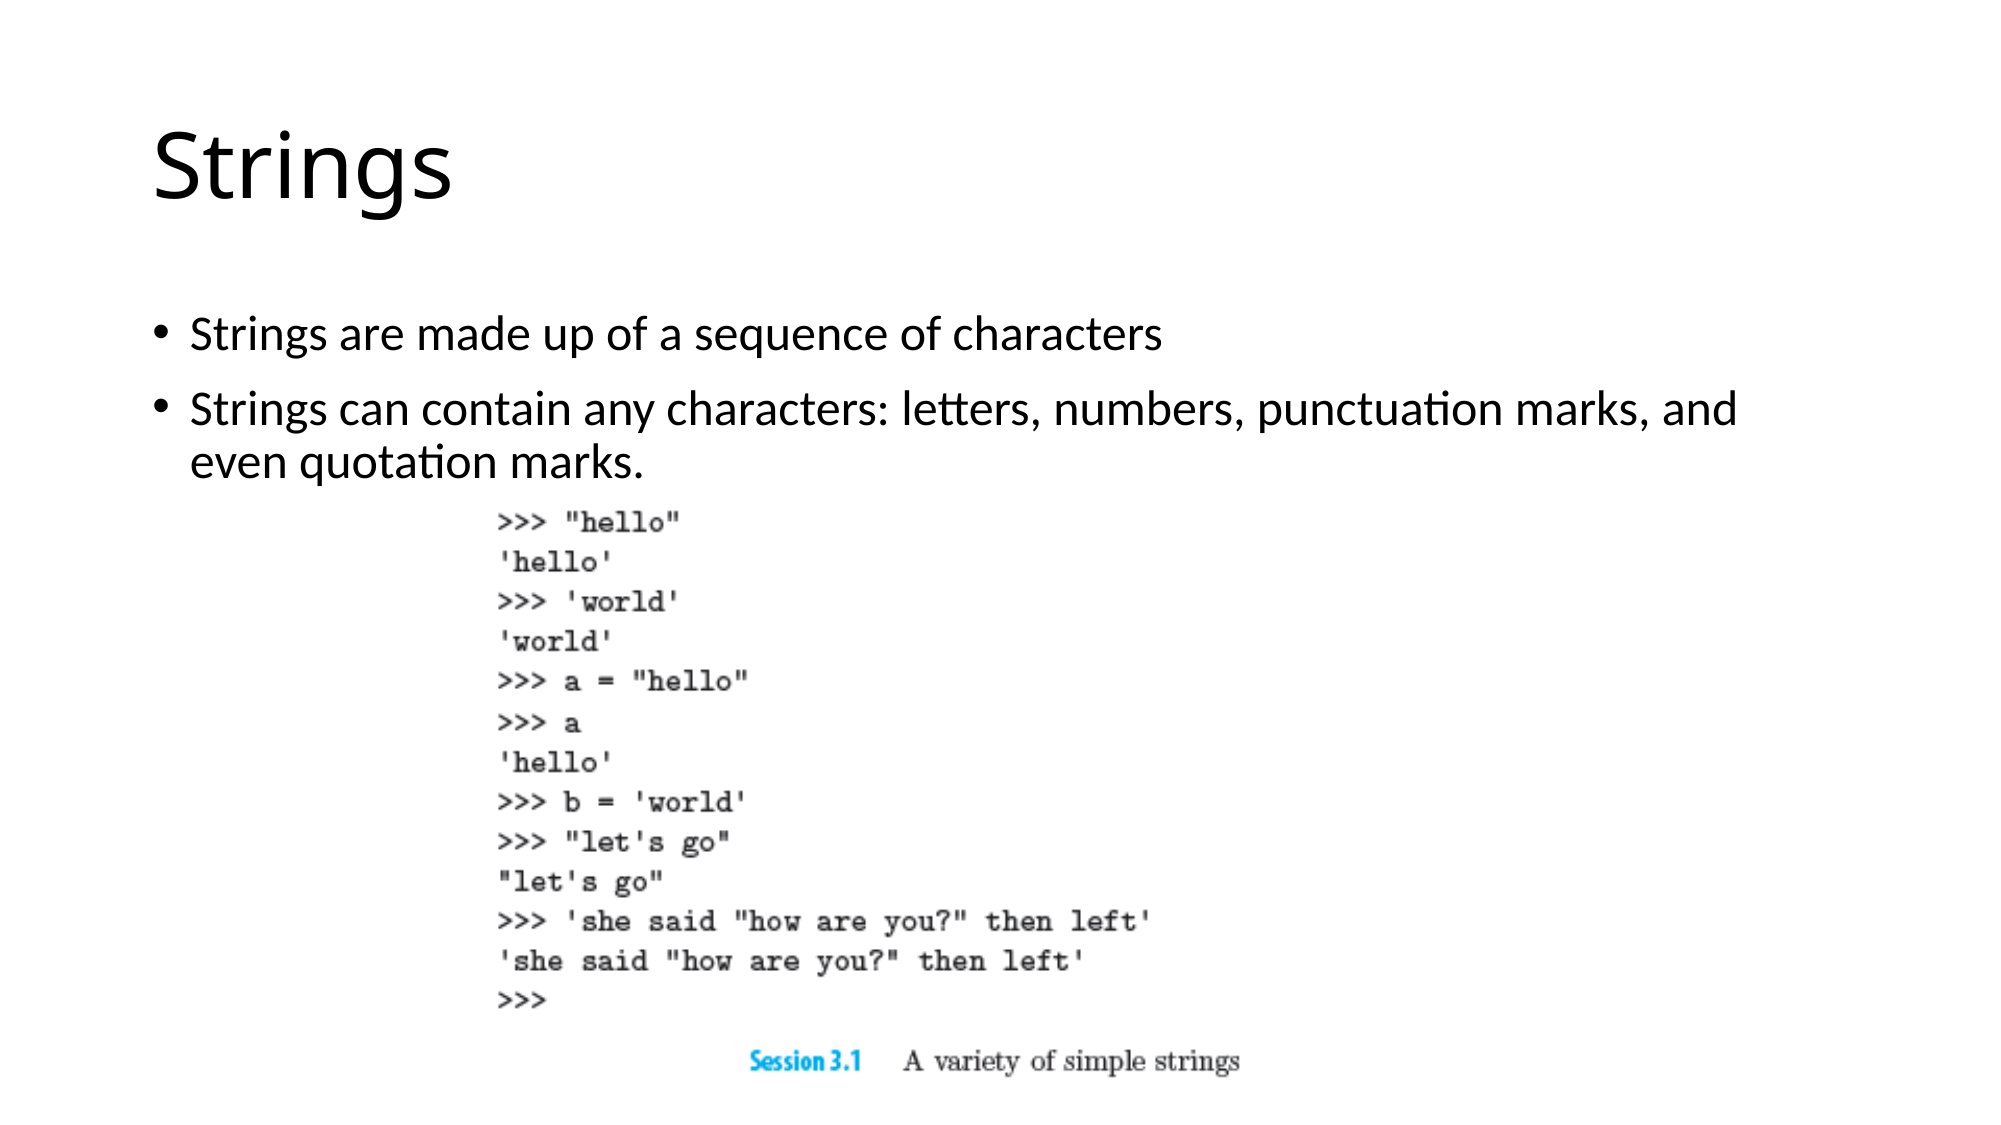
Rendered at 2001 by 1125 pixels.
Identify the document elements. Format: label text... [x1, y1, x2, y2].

picture [474, 499, 1373, 1090]
list Strings are made up of a sequence of characters Strings can contain any characters: letters, numbers, punctuation marks, and even quotation marks. [137, 299, 1863, 1014]
title Strings [137, 59, 1863, 278]
